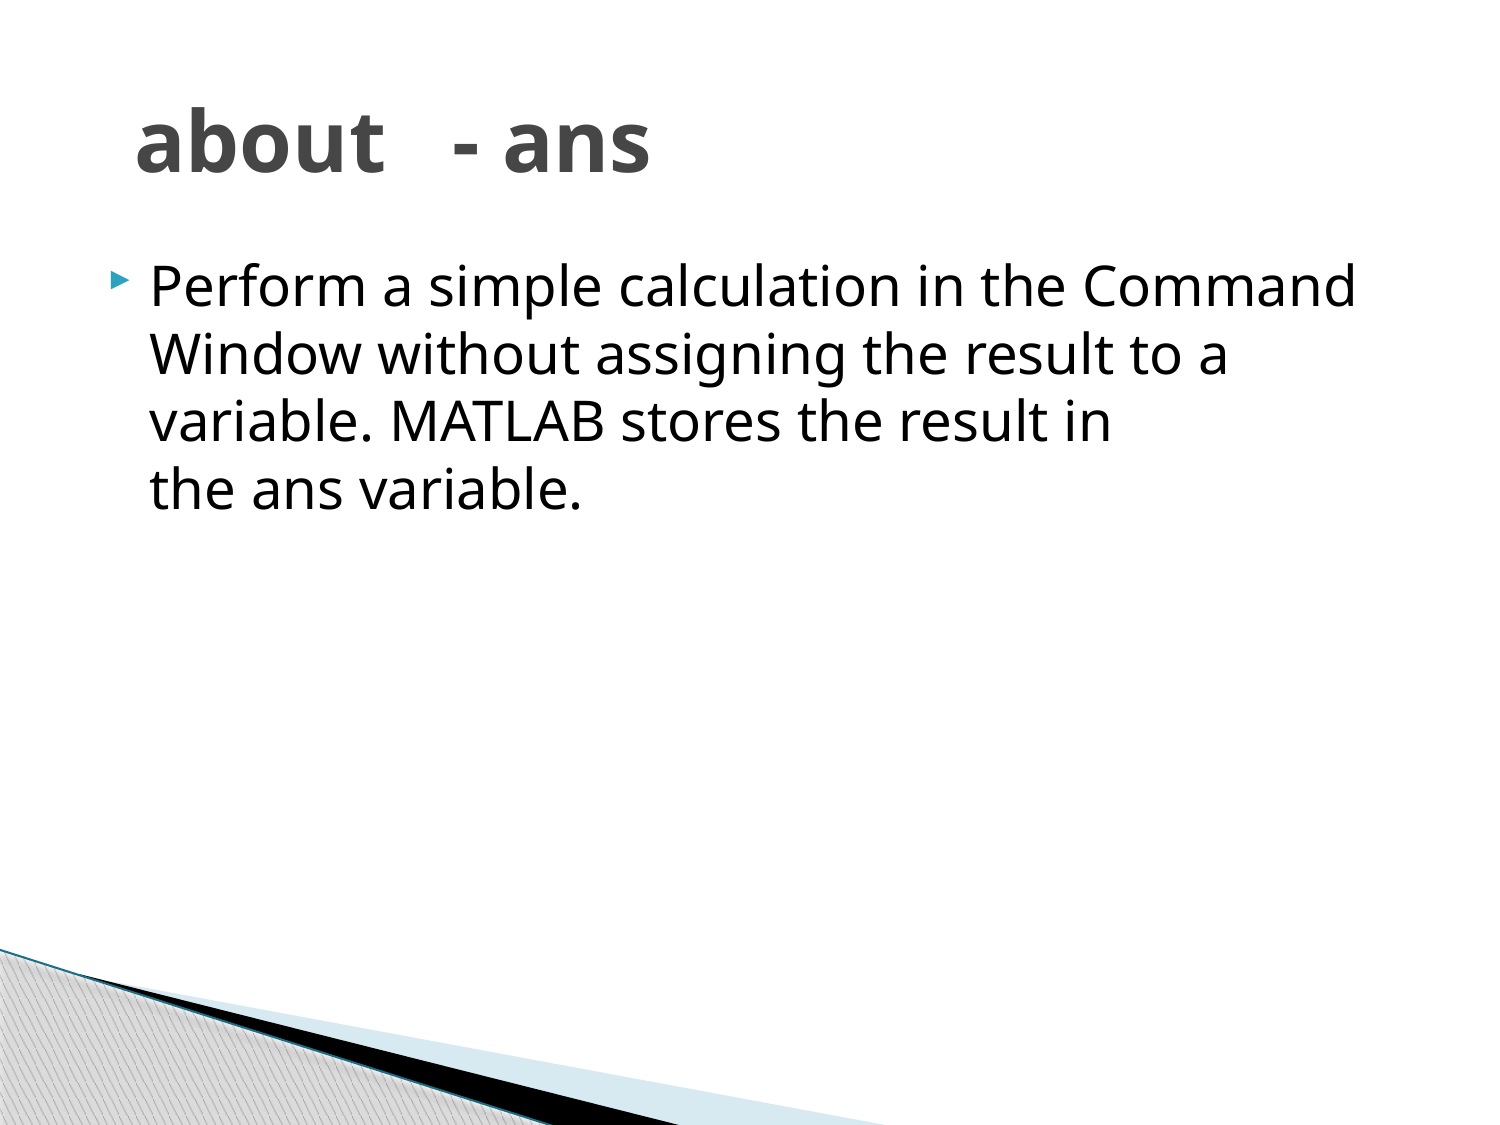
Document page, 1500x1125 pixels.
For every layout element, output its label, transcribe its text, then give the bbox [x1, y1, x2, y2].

list Perform a simple calculation in the Command Window without assigning the result to a variable. MATLAB stores the result in the ans variable. [75, 243, 1425, 986]
title about - ans [75, 45, 1425, 233]
